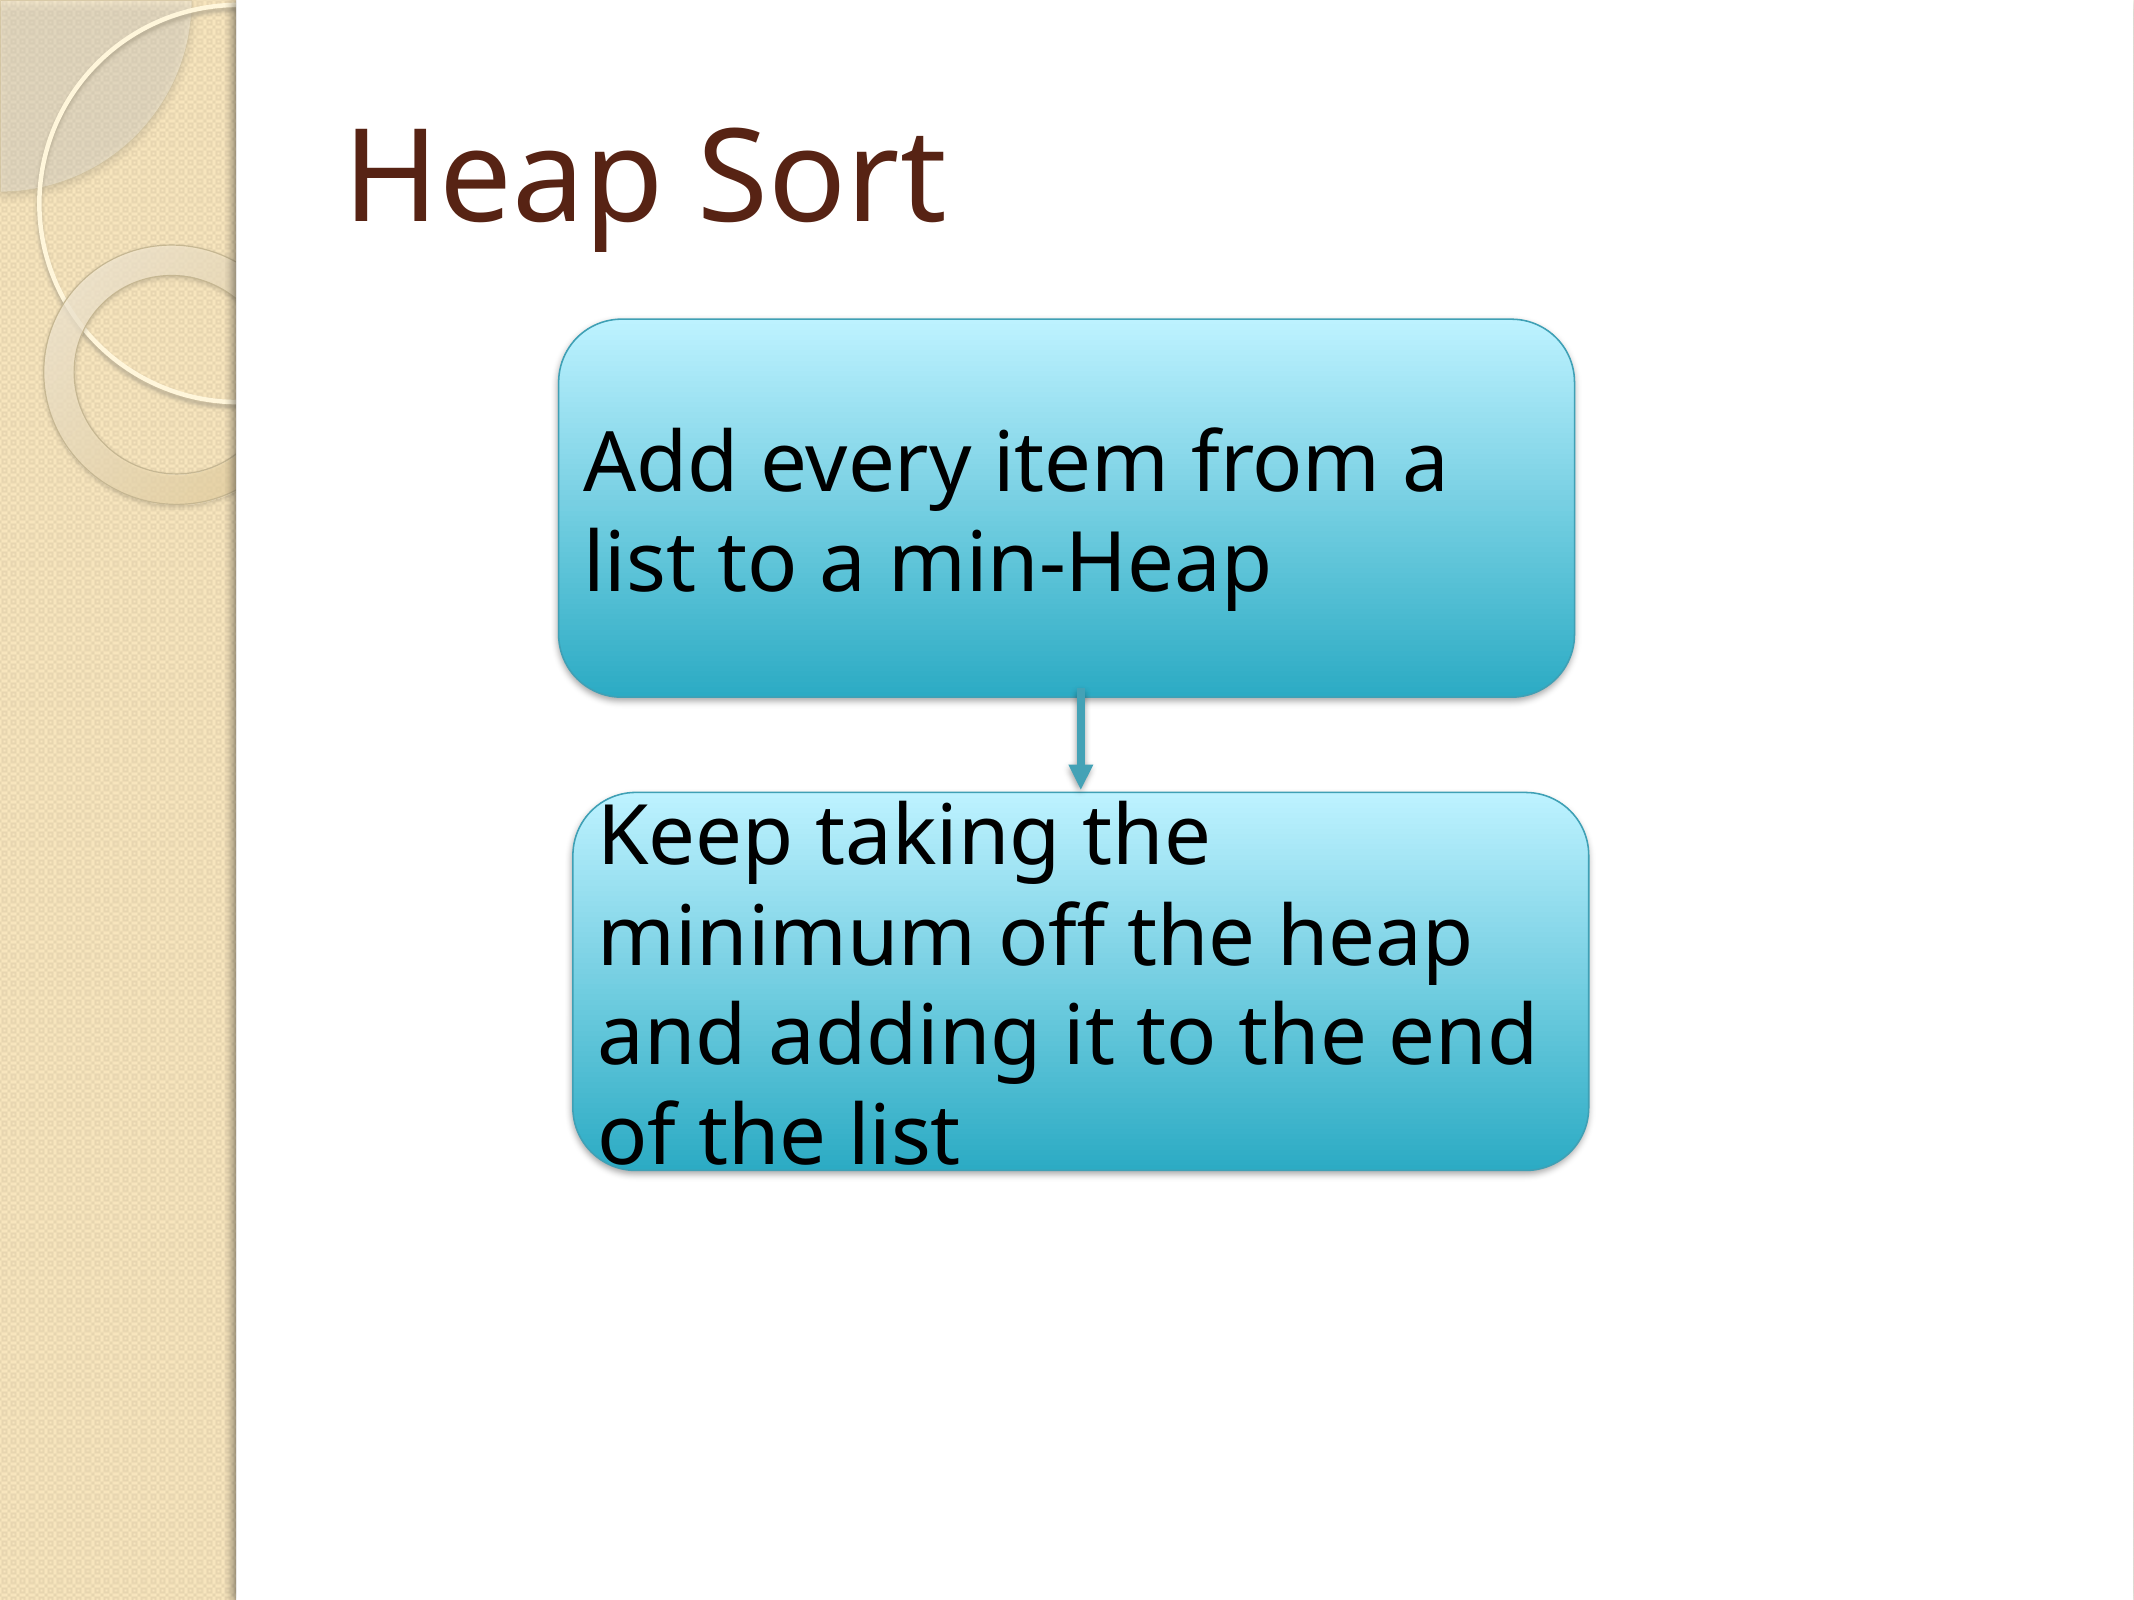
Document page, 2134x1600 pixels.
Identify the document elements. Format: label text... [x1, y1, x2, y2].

text_box [1074, 709, 1088, 789]
title Heap Sort [322, 36, 1032, 303]
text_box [572, 792, 1589, 1171]
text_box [558, 318, 1575, 698]
